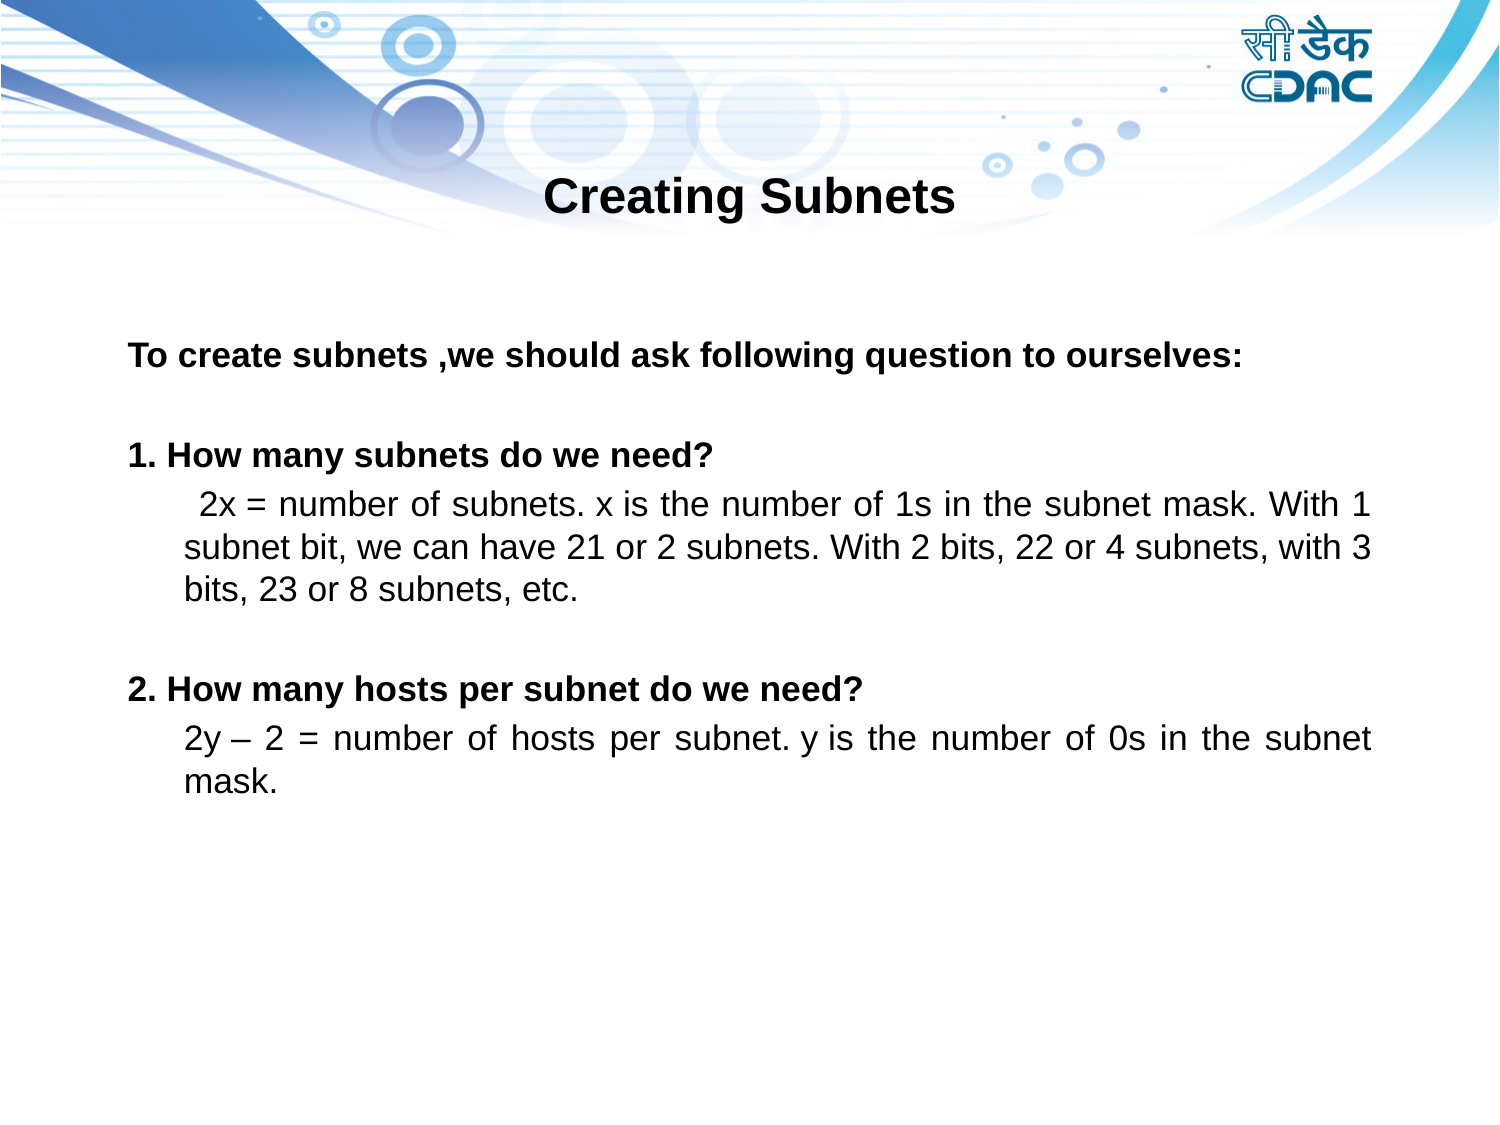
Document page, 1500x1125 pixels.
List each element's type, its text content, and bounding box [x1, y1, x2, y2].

list To create subnets ,we should ask following question to ourselves: 1. How many subnets do we need? 2x = number of subnets. x is the number of 1s in the subnet mask. With 1 subnet bit, we can have 21 or 2 subnets. With 2 bits, 22 or 4 subnets, with 3 bits, 23 or 8 subnets, etc. 2. How many hosts per subnet do we need? 2y – 2 = number of hosts per subnet. y is the number of 0s in the subnet mask. [112, 324, 1388, 1000]
picture [1, 0, 1499, 335]
title Creating Subnets [112, 99, 1388, 288]
